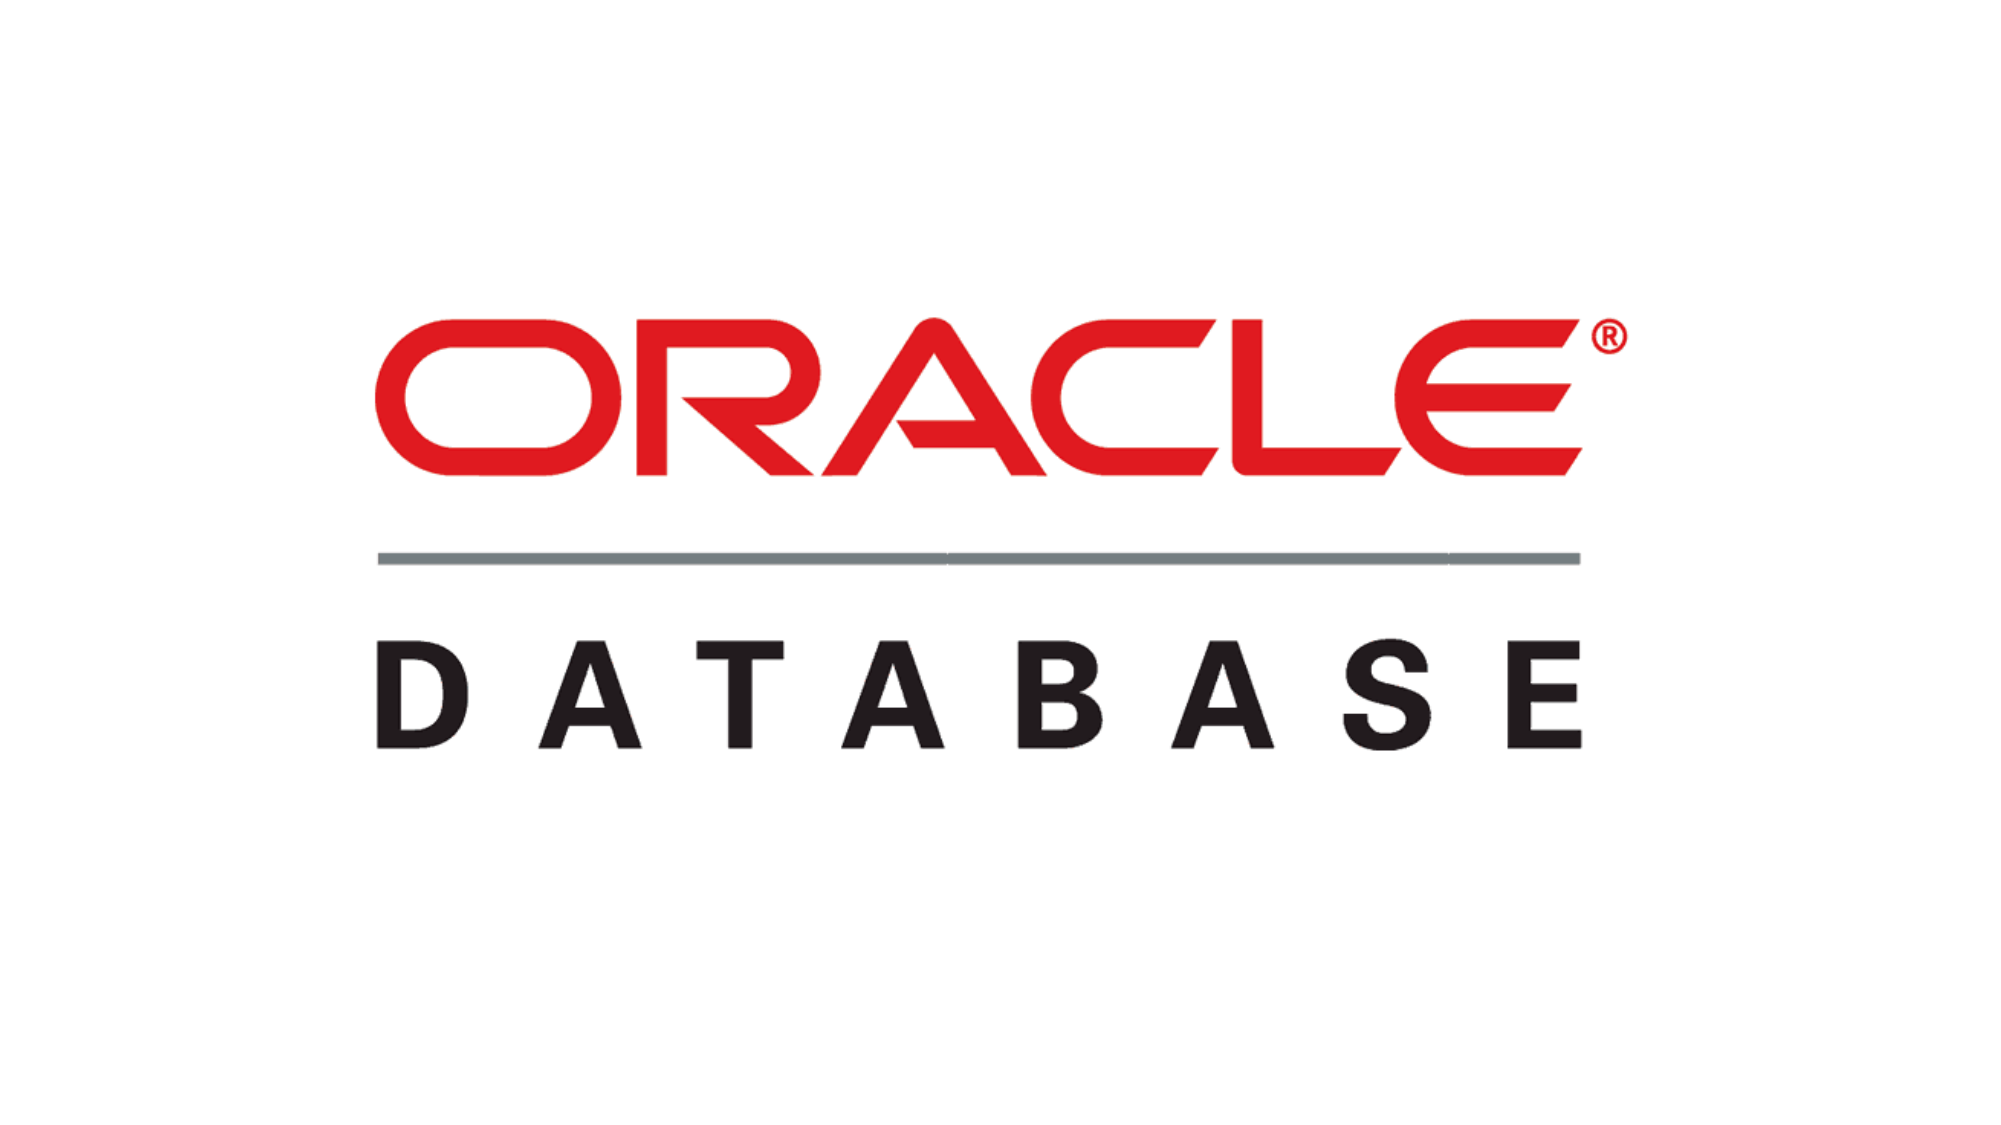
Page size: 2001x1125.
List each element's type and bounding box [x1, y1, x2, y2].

list [299, 151, 1705, 916]
